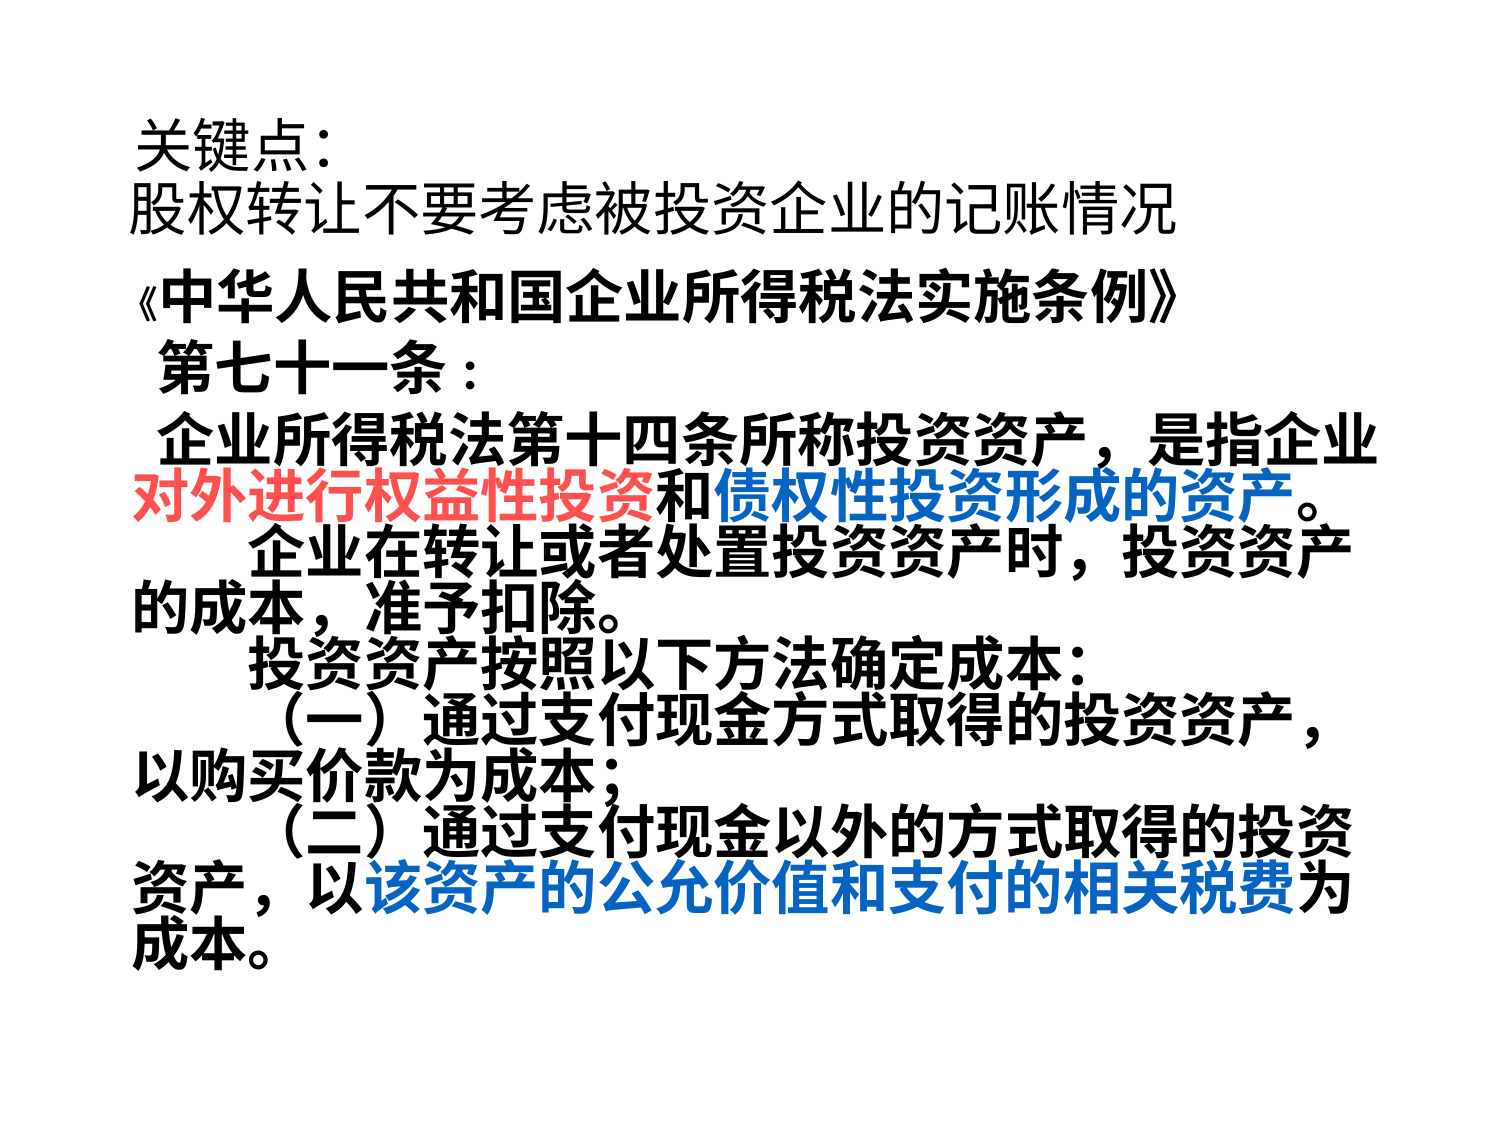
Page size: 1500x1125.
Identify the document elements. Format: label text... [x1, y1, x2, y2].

title 关键点： 股权转让不要考虑被投资企业的记账情况 [103, 109, 1397, 264]
list 《中华人民共和国企业所得税法实施条例》 第七十一条: 企业所得税法第十四条所称投资资产，是指企业对外进行权益性投资和债权性投资形成的资产。 企业在转让或者处置投资资产时，投资资产的成本，准予扣除。 投资资产按照以下方法确定成本： （一）通过支付现金方式取得的投资资产，以购买价款为成本； （二）通过支付现金以外的方式取得的投资资产，以该资产的公允价值和支付的相关税费为成本。 [103, 273, 1397, 1002]
